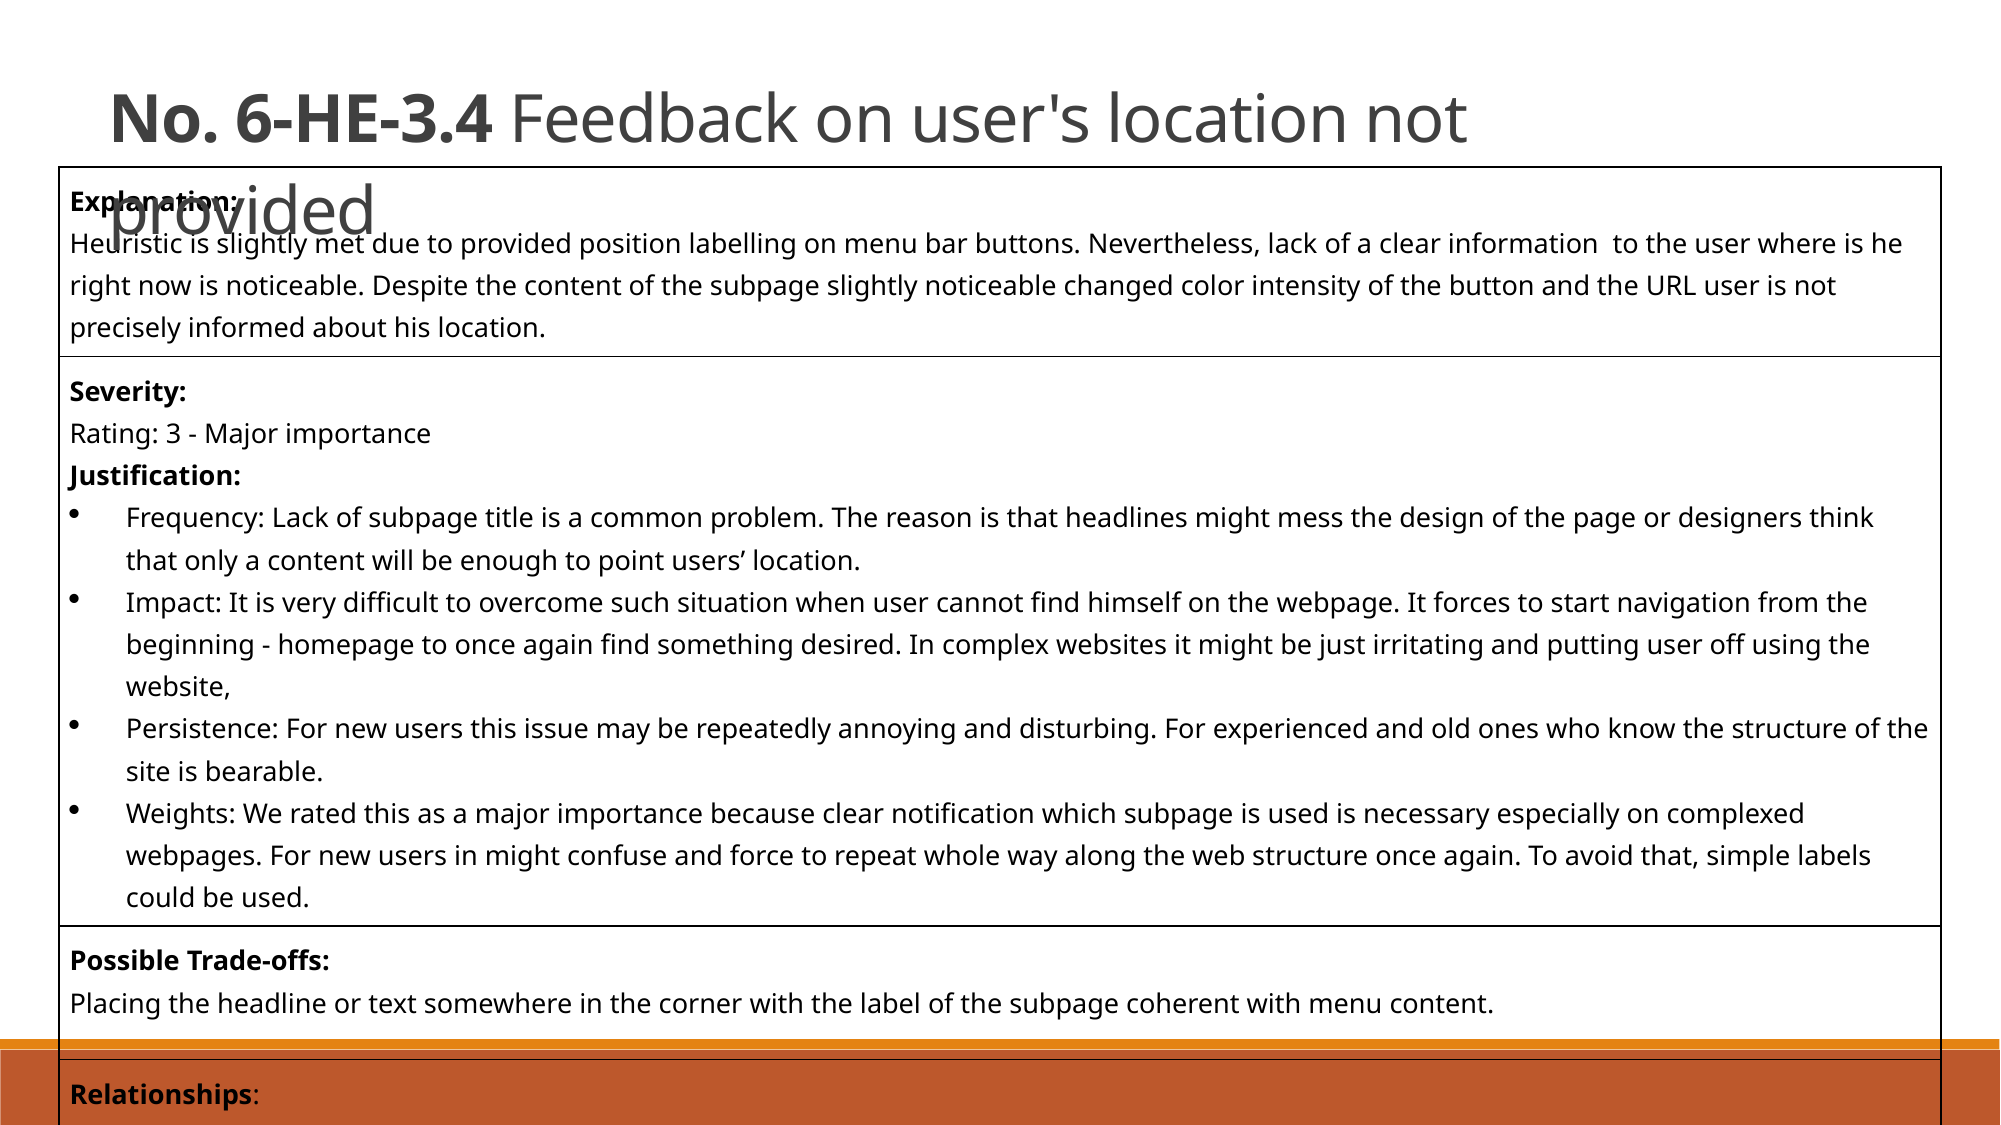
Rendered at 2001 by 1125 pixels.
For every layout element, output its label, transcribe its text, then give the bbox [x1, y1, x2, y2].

table_cell Relationships: No. 6-HE-3.1, No. 6-HE-4.3 [60, 1060, 1940, 1125]
table_header Explanation: Heuristic is slightly met due to provided position labelling on menu bar buttons. Nevertheless, lack of a clear information to the user where is he right now is noticeable. Despite the content of the subpage slightly noticeable changed color intensity of the button and the URL user is not precisely informed about his location. [60, 168, 1940, 356]
text_box No. 6-HE-3.4 Feedback on user's location not provided [93, 56, 1744, 167]
table_cell Severity: Rating: 3 - Major importance Justification: Frequency: Lack of subpage title is a common problem. The reason is that headlines might mess the design of the page or designers think that only a content will be enough to point users’ location. Impact: It is very difficult to overcome such situation when user cannot find himself on the webpage. It forces to start navigation from the beginning - homepage to once again find something desired. In complex websites it might be just irritating and putting user off using the website, Persistence: For new users this issue may be repeatedly annoying and disturbing. For experienced and old ones who know the structure of the site is bearable. Weights: We rated this as a major importance because clear notification which subpage is used is necessary especially on complexed webpages. For new users in might confuse and force to repeat whole way along the web structure once again. To avoid that, simple labels could be used. [60, 357, 1940, 925]
table_cell Possible Trade-offs: Placing the headline or text somewhere in the corner with the label of the subpage coherent with menu content. [60, 927, 1940, 1059]
